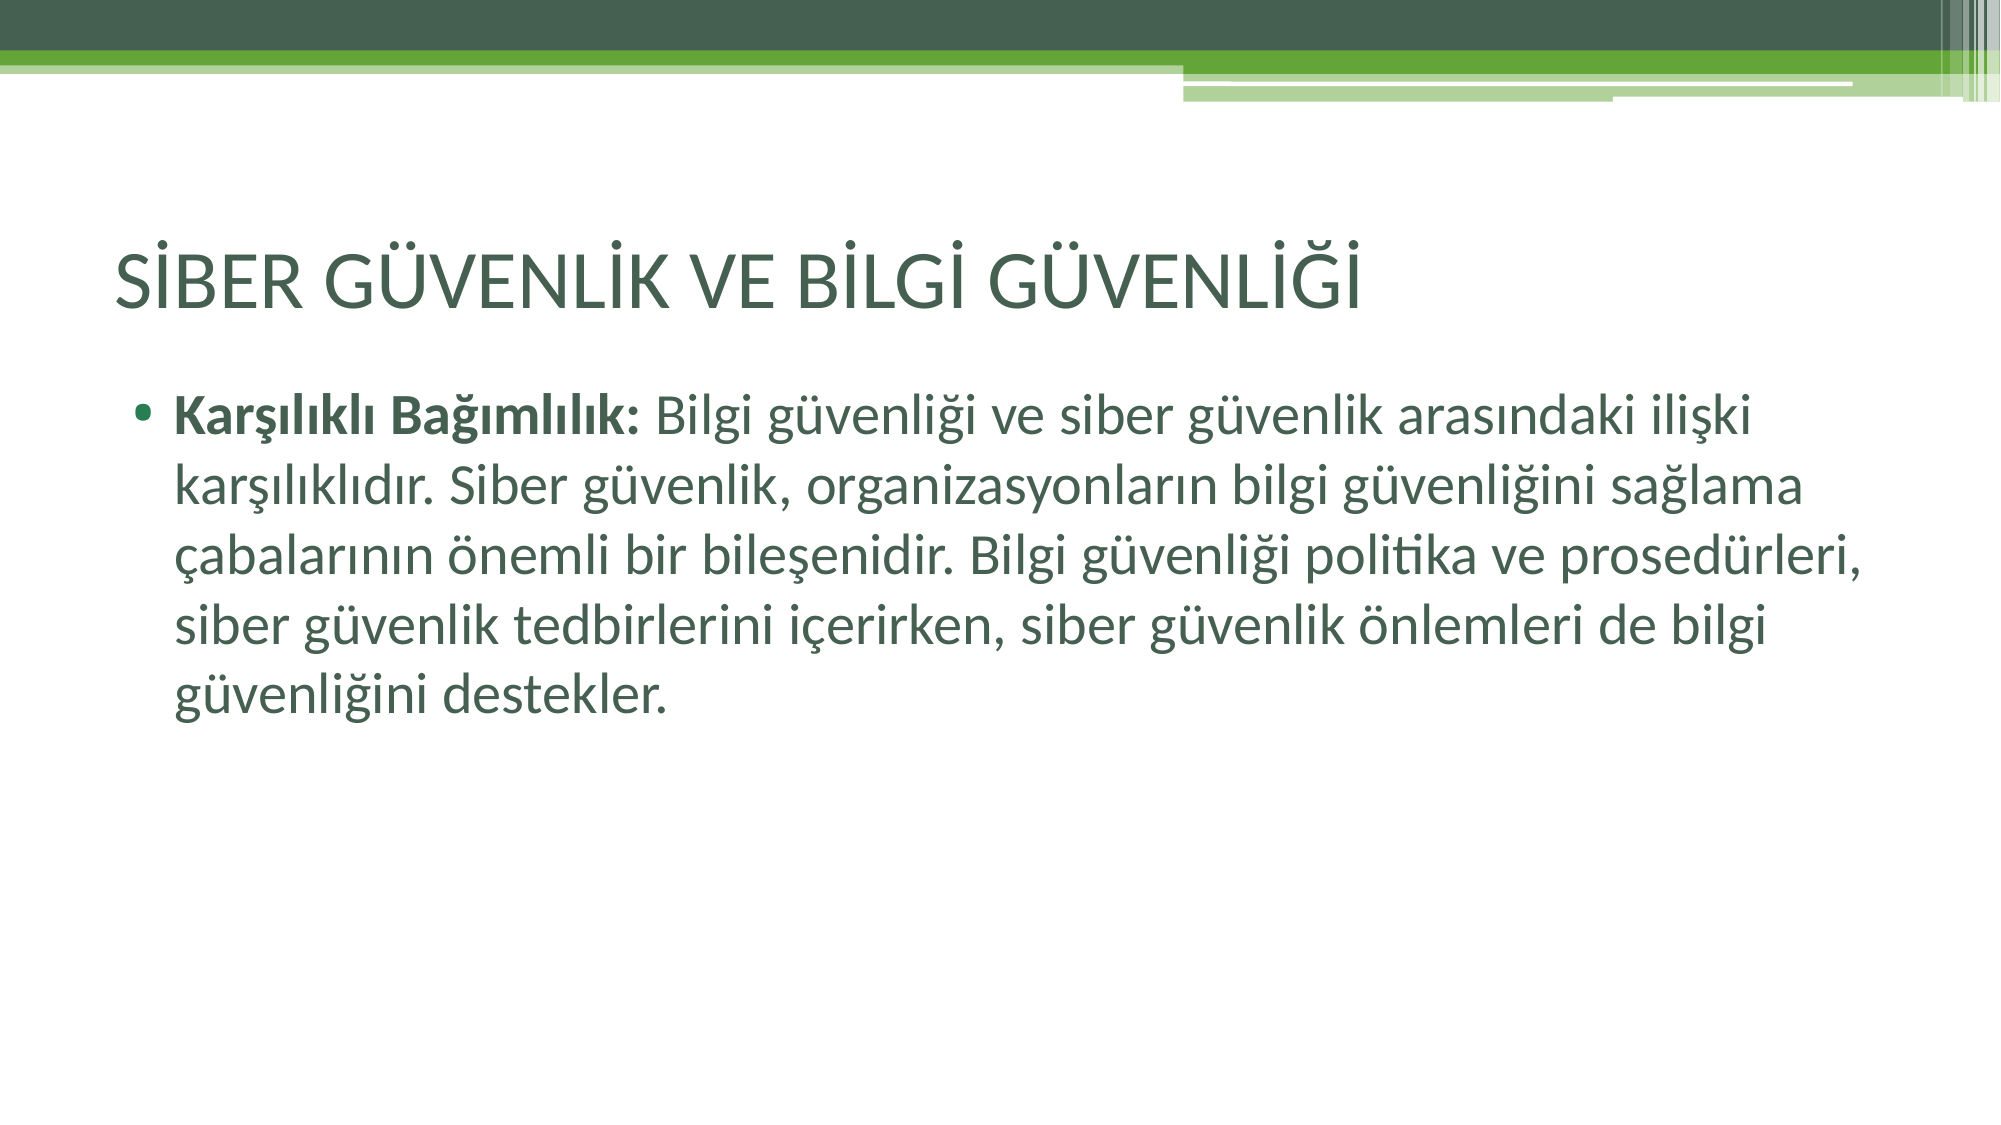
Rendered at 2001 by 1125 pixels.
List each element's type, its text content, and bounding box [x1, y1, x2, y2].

list Karşılıklı Bağımlılık: Bilgi güvenliği ve siber güvenlik arasındaki ilişki karşılıklıdır. Siber güvenlik, organizasyonların bilgi güvenliğini sağlama çabalarının önemli bir bileşenidir. Bilgi güvenliği politika ve prosedürleri, siber güvenlik tedbirlerini içerirken, siber güvenlik önlemleri de bilgi güvenliğini destekler. [99, 368, 1900, 1079]
title SİBER GÜVENLİK VE BİLGİ GÜVENLİĞİ [99, 187, 1900, 363]
